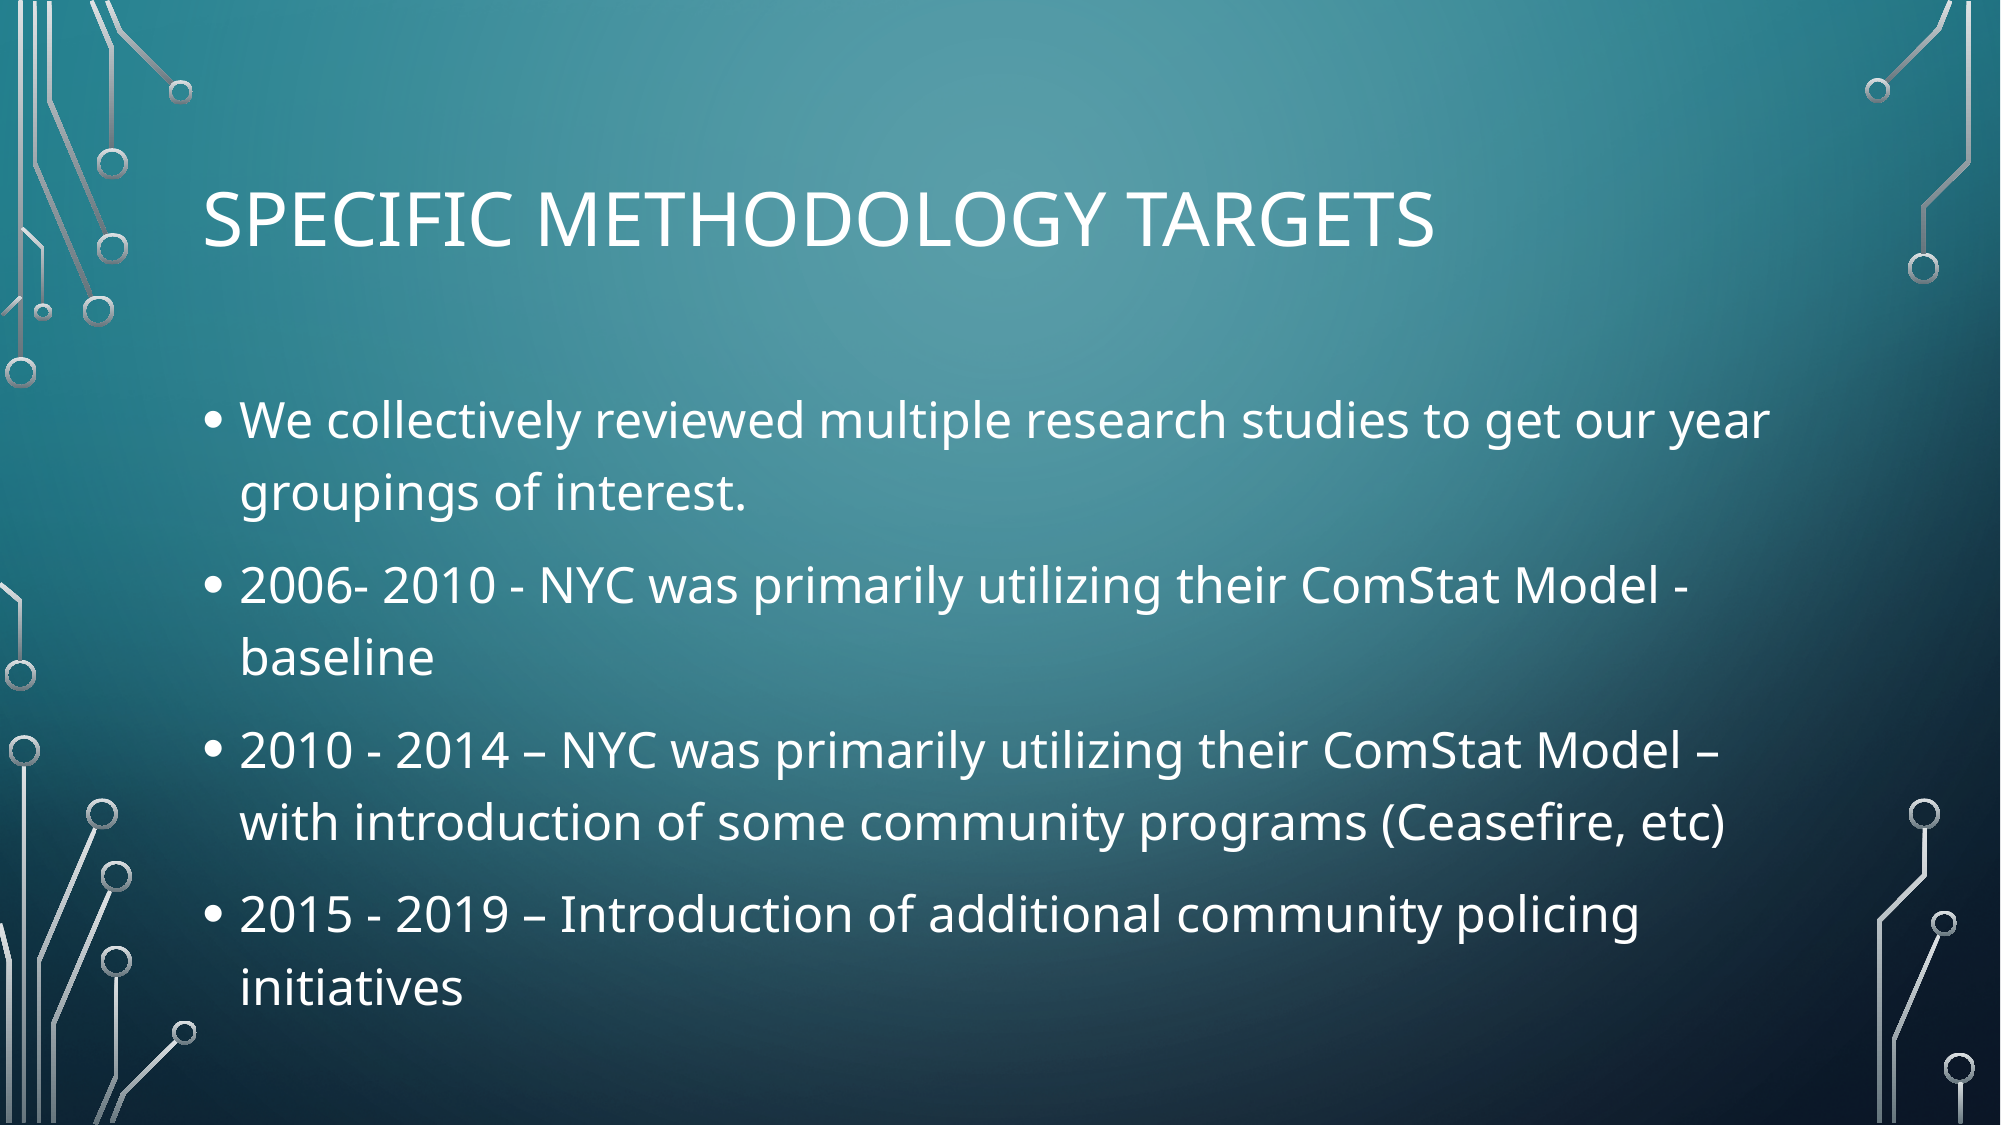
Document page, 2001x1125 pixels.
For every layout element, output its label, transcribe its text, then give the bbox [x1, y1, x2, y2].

title Specific Methodology Targets [187, 101, 1813, 344]
list We collectively reviewed multiple research studies to get our year groupings of interest. 2006- 2010 - NYC was primarily utilizing their ComStat Model - baseline 2010 - 2014 – NYC was primarily utilizing their ComStat Model – with introduction of some community programs (Ceasefire, etc) 2015 - 2019 – Introduction of additional community policing initiatives [187, 369, 1813, 950]
